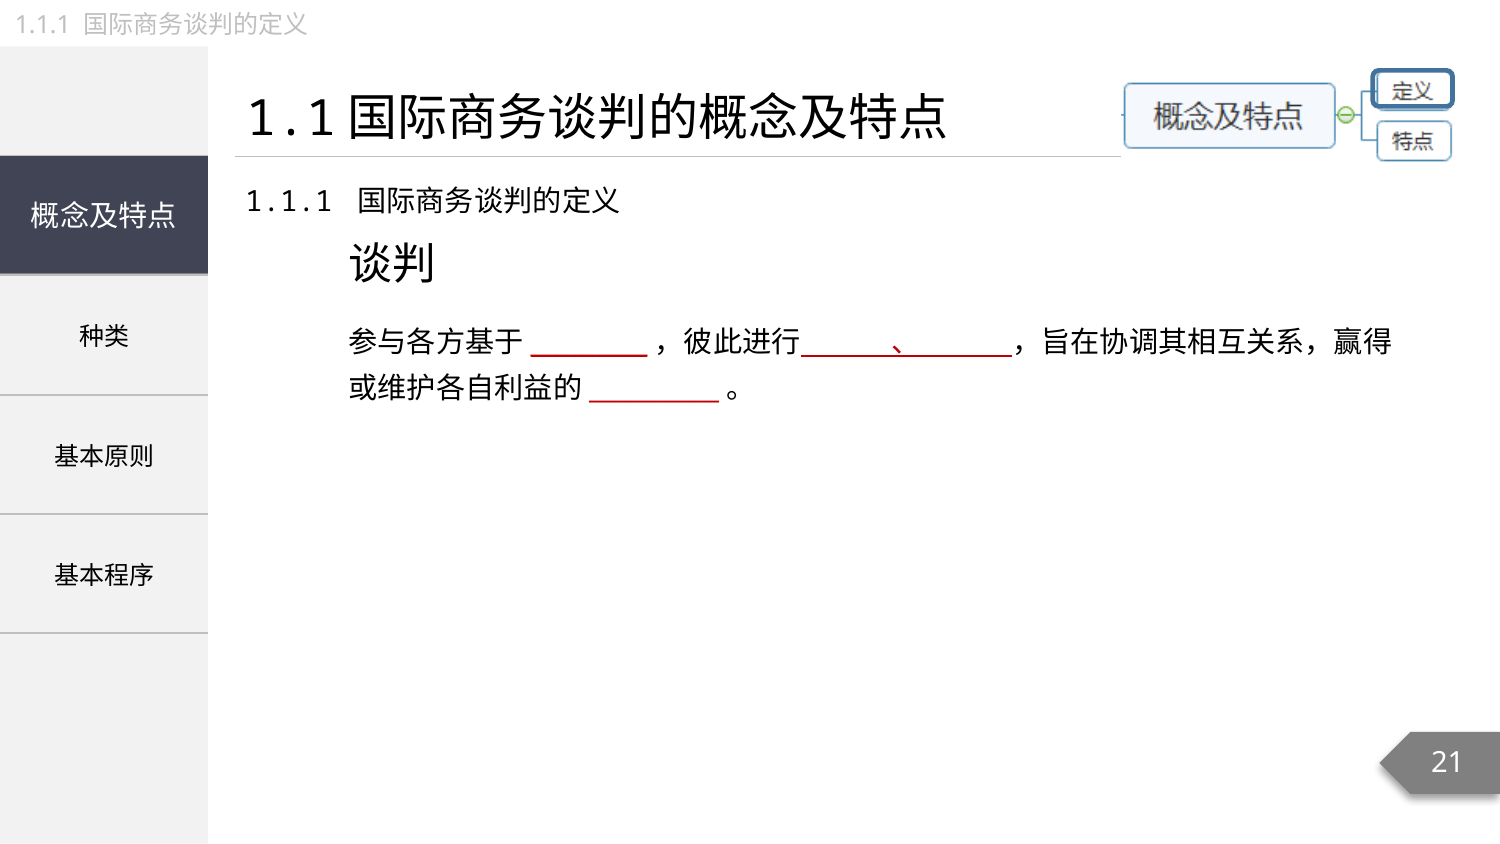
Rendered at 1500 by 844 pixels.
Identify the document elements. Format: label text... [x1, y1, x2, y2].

text_box [0, 274, 209, 844]
text_box 1.1.1 国际商务谈判的定义 [0, 1, 480, 46]
picture [1121, 61, 1460, 171]
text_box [0, 156, 430, 274]
text_box 参与各方基于_________，彼此进行 、 ，旨在协调其相互关系，赢得或维护各自利益的__________。 [336, 307, 1420, 410]
table_cell 种类 [0, 276, 208, 394]
table_cell 基本程序 [0, 515, 208, 632]
text_box 1.1.1 国际商务谈判的定义 [430, 176, 632, 223]
text_box 21 [1379, 731, 1500, 794]
text_box [0, 46, 209, 156]
text_box 1.1国际商务谈判的概念及特点 [234, 80, 960, 152]
text_box 谈判 [337, 230, 860, 294]
table_cell 基本原则 [0, 396, 208, 513]
